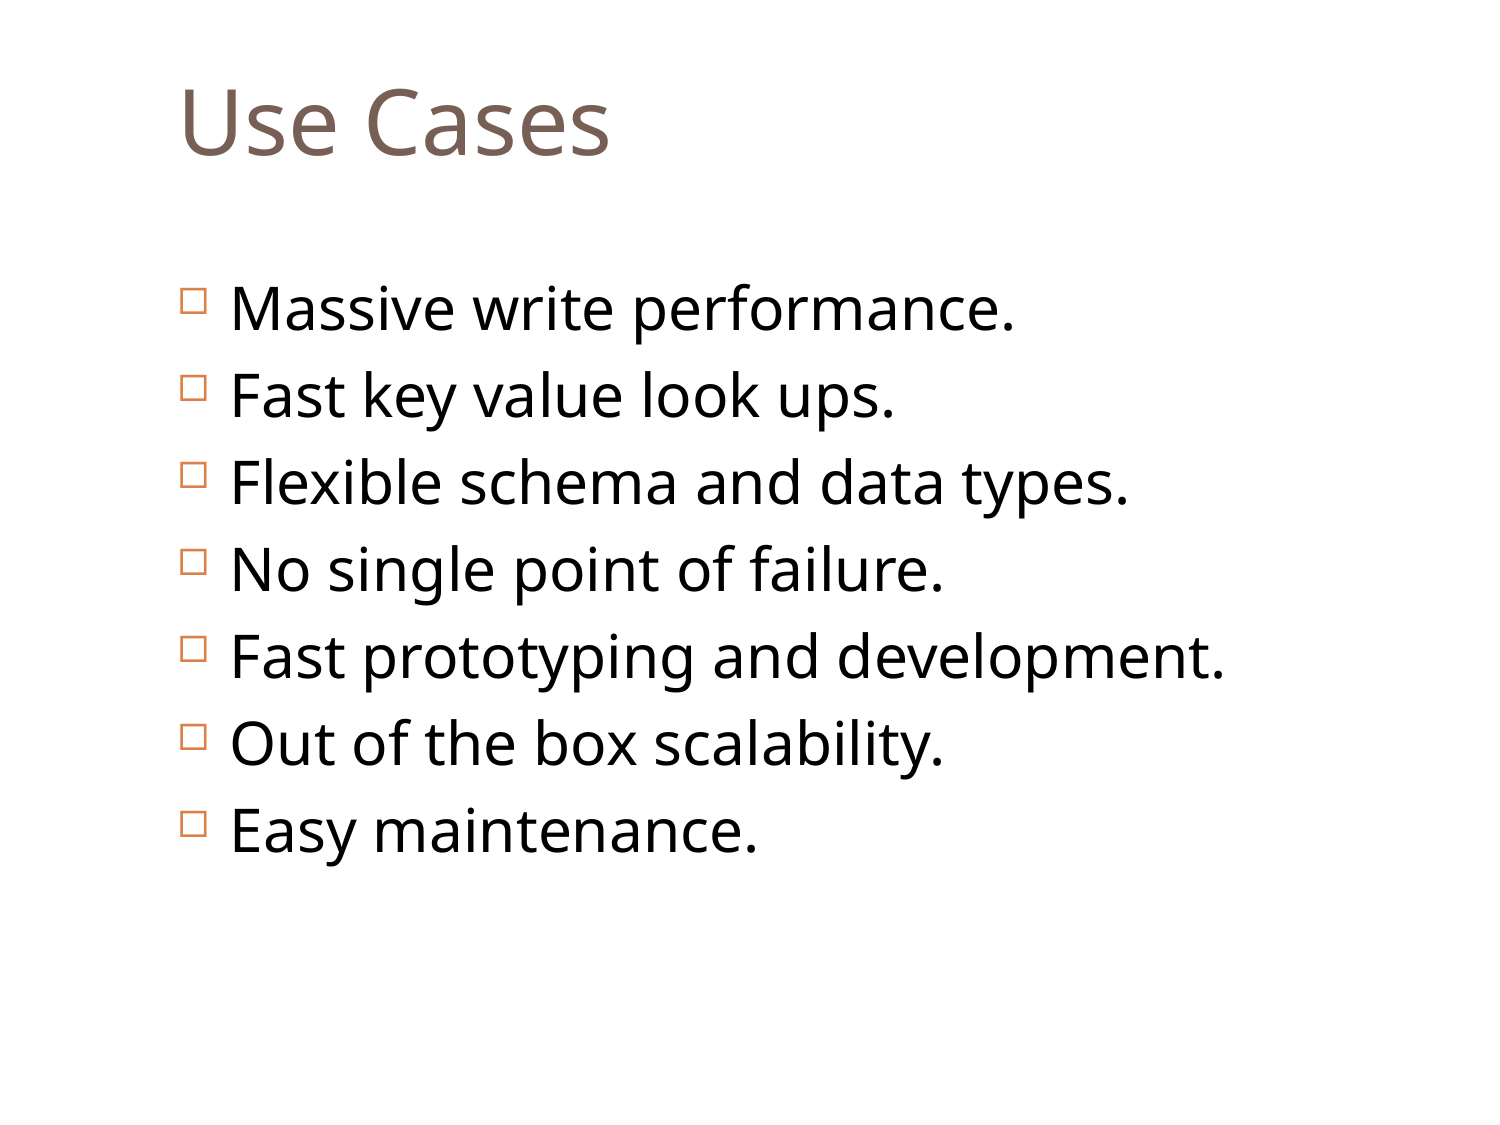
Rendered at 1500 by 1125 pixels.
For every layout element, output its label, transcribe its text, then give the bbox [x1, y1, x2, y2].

title Use Cases [162, 37, 1500, 200]
list Massive write performance. Fast key value look ups. Flexible schema and data types. No single point of failure. Fast prototyping and development. Out of the box scalability. Easy maintenance. [162, 262, 1500, 1000]
